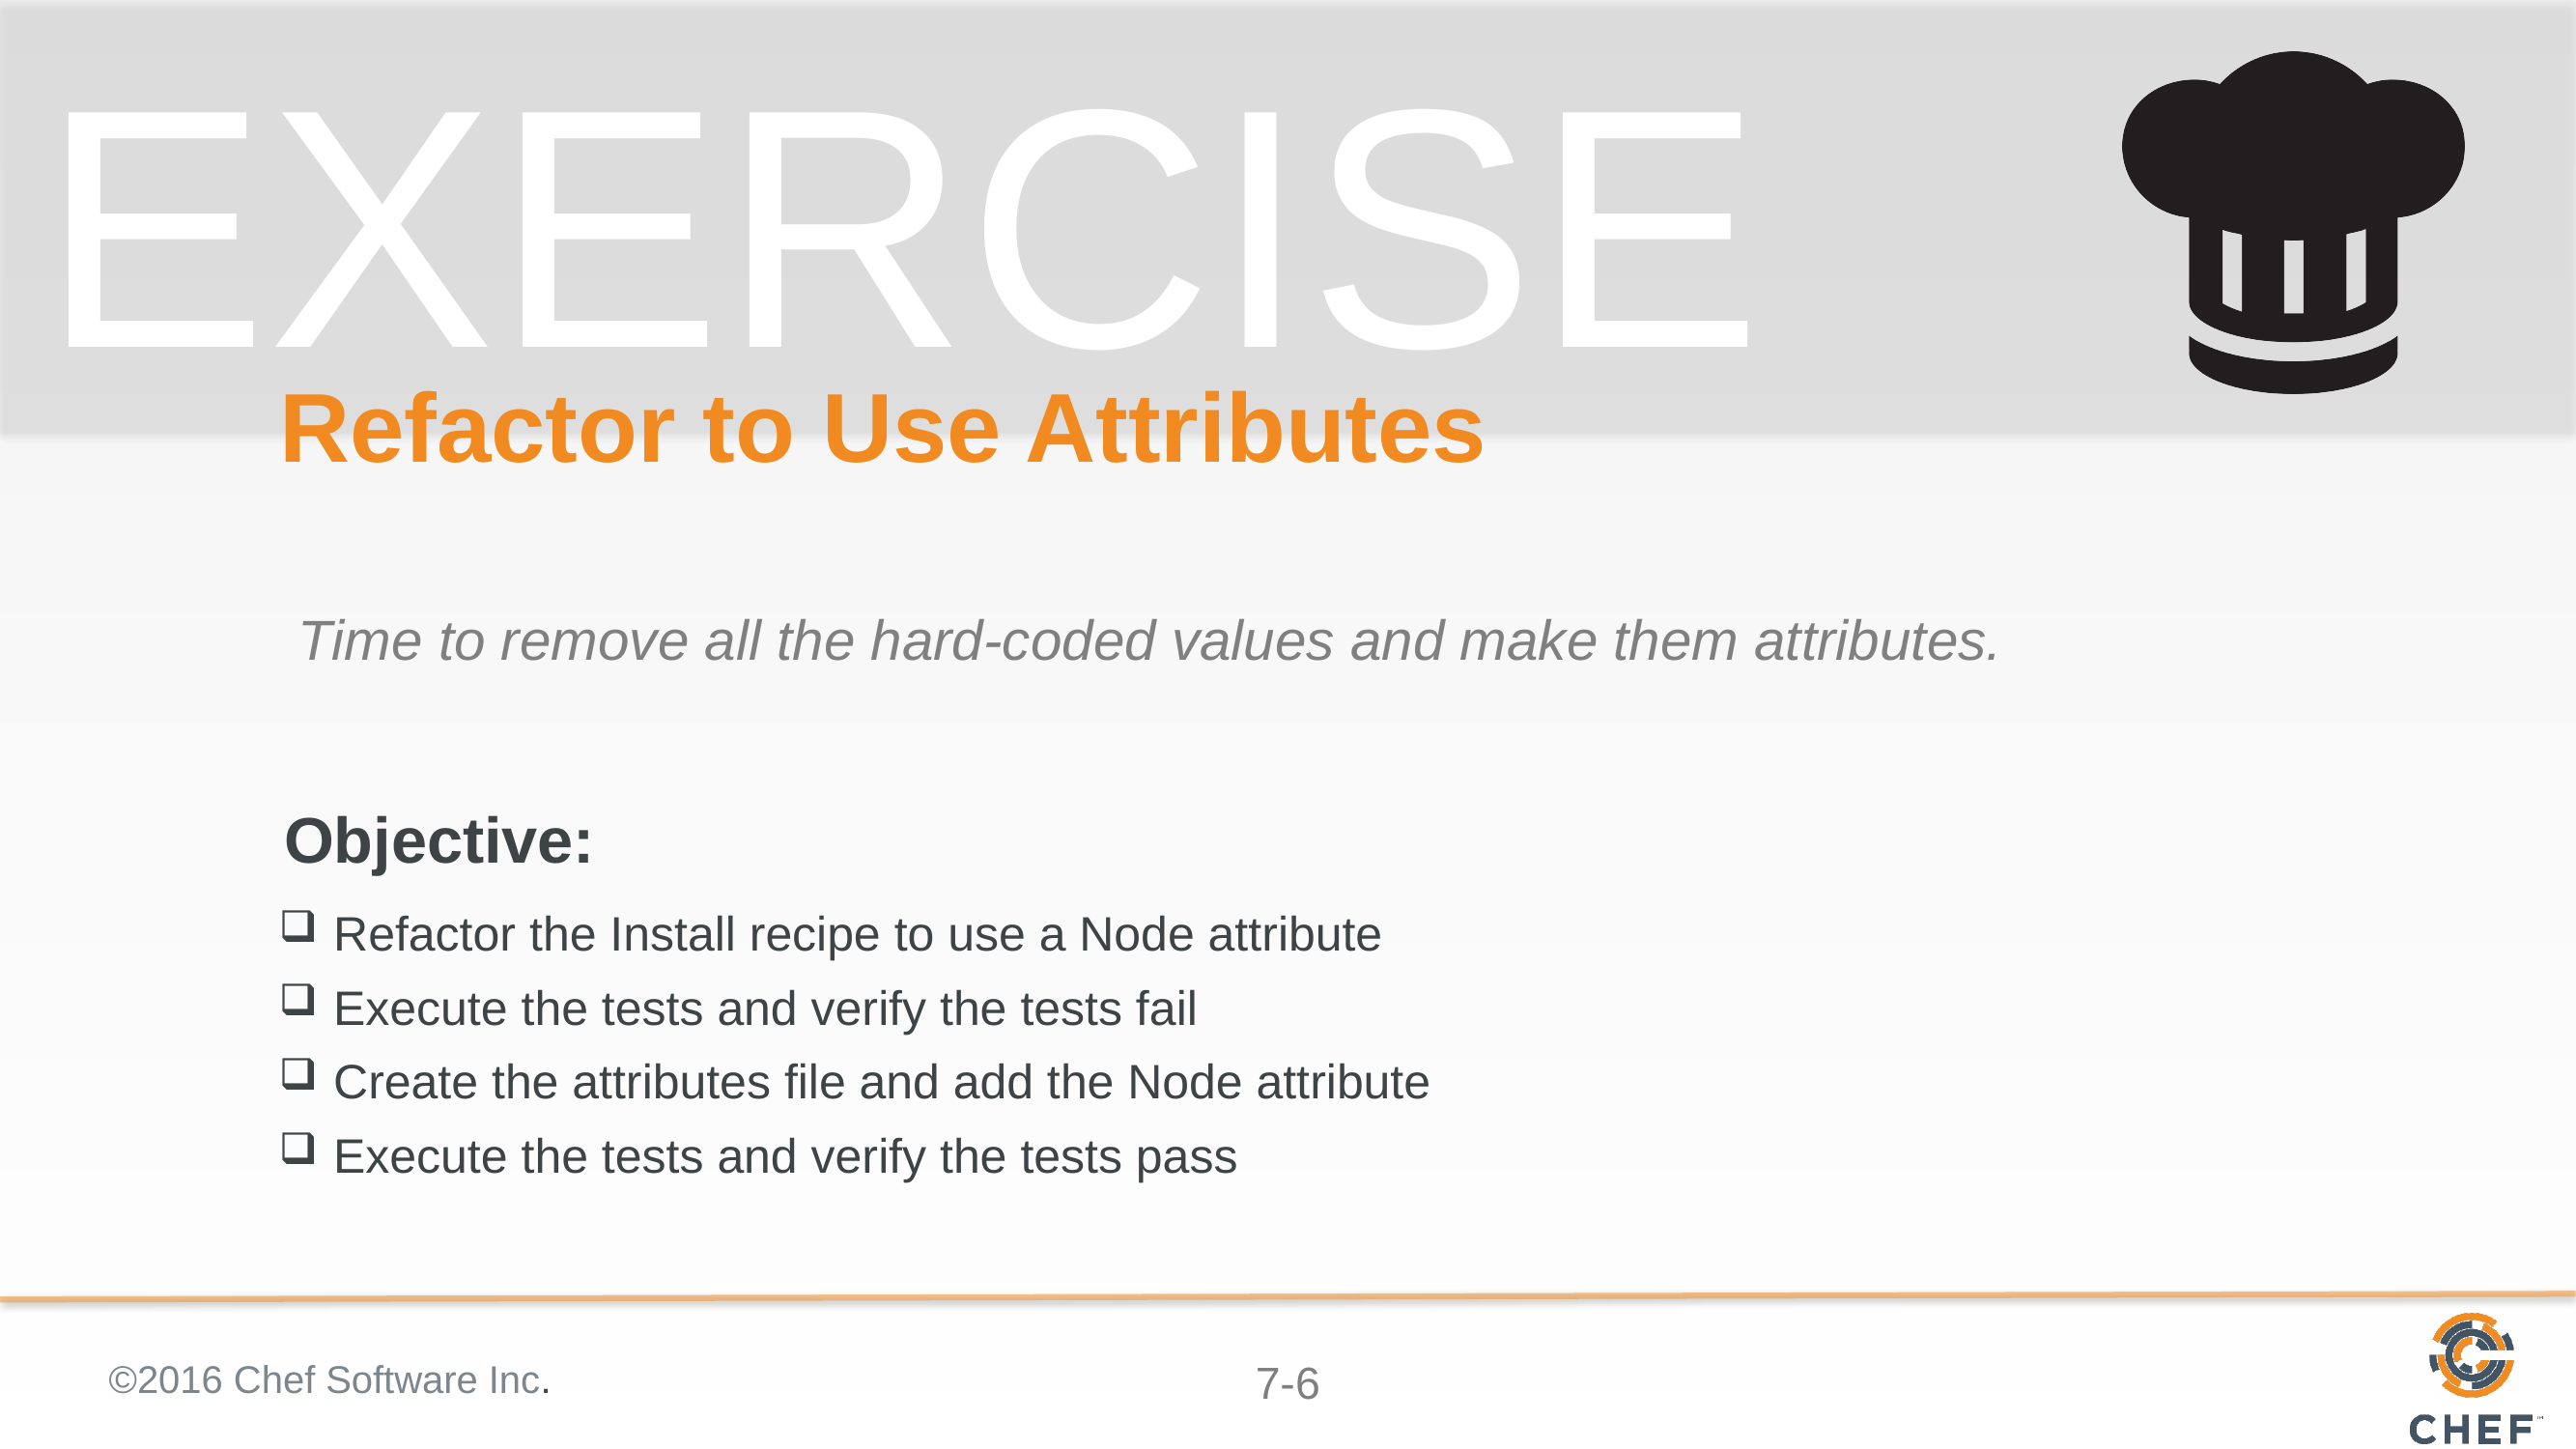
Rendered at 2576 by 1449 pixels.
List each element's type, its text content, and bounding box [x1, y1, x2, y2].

picture [2122, 51, 2465, 399]
list Refactor the Install recipe to use a Node attribute Execute the tests and verify the tests fail Create the attributes file and add the Node attribute Execute the tests and verify the tests pass [265, 895, 2217, 1284]
list Time to remove all the hard-coded values and make them attributes. [265, 516, 2217, 759]
title Refactor to Use Attributes [265, 363, 2217, 498]
picture [2399, 1297, 2551, 1449]
